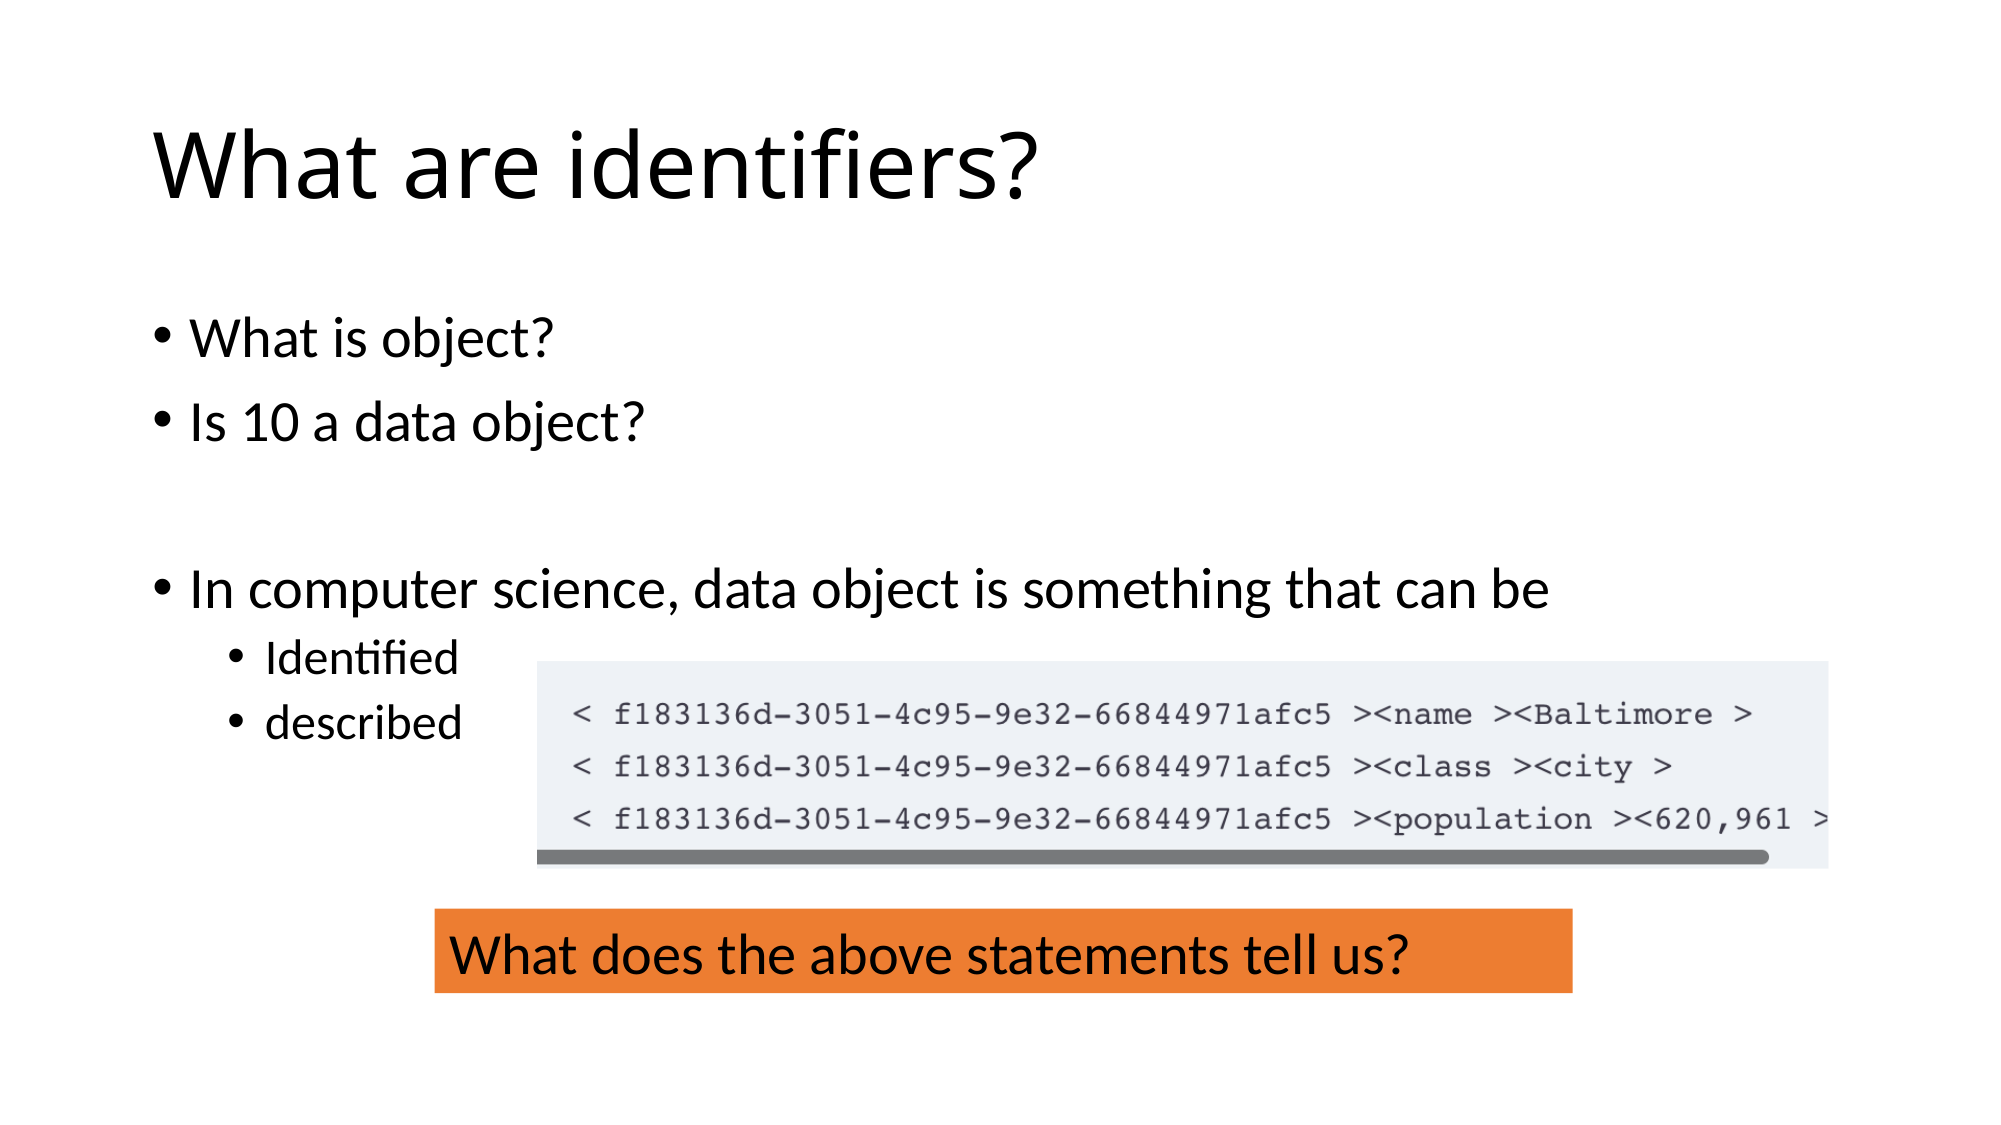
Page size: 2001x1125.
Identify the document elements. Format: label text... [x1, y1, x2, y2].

list What is object? Is 10 a data object? In computer science, data object is something that can be Identified described [137, 299, 1863, 1014]
picture [537, 659, 1915, 877]
title What are identifiers? [137, 59, 1863, 278]
text_box What does the above statements tell us? [434, 908, 1573, 994]
